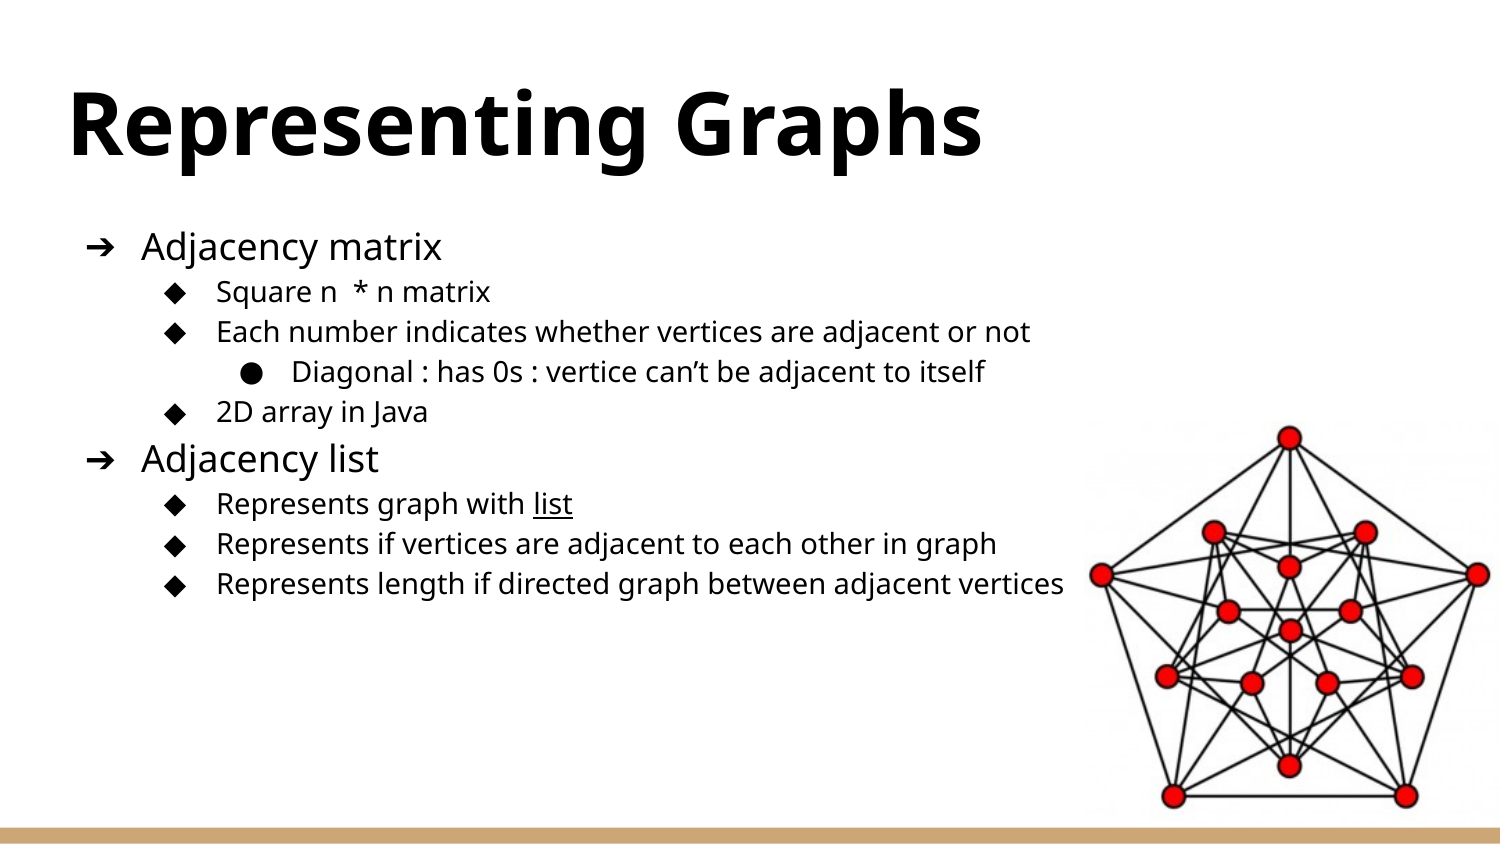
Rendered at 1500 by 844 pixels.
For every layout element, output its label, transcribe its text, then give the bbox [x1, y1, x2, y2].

picture [1084, 421, 1500, 827]
title Representing Graphs [51, 51, 1449, 189]
list Adjacency matrix Square n * n matrix Each number indicates whether vertices are adjacent or not Diagonal : has 0s : vertice can’t be adjacent to itself 2D array in Java Adjacency list Represents graph with list Represents if vertices are adjacent to each other in graph Represents length if directed graph between adjacent vertices [51, 200, 1449, 752]
